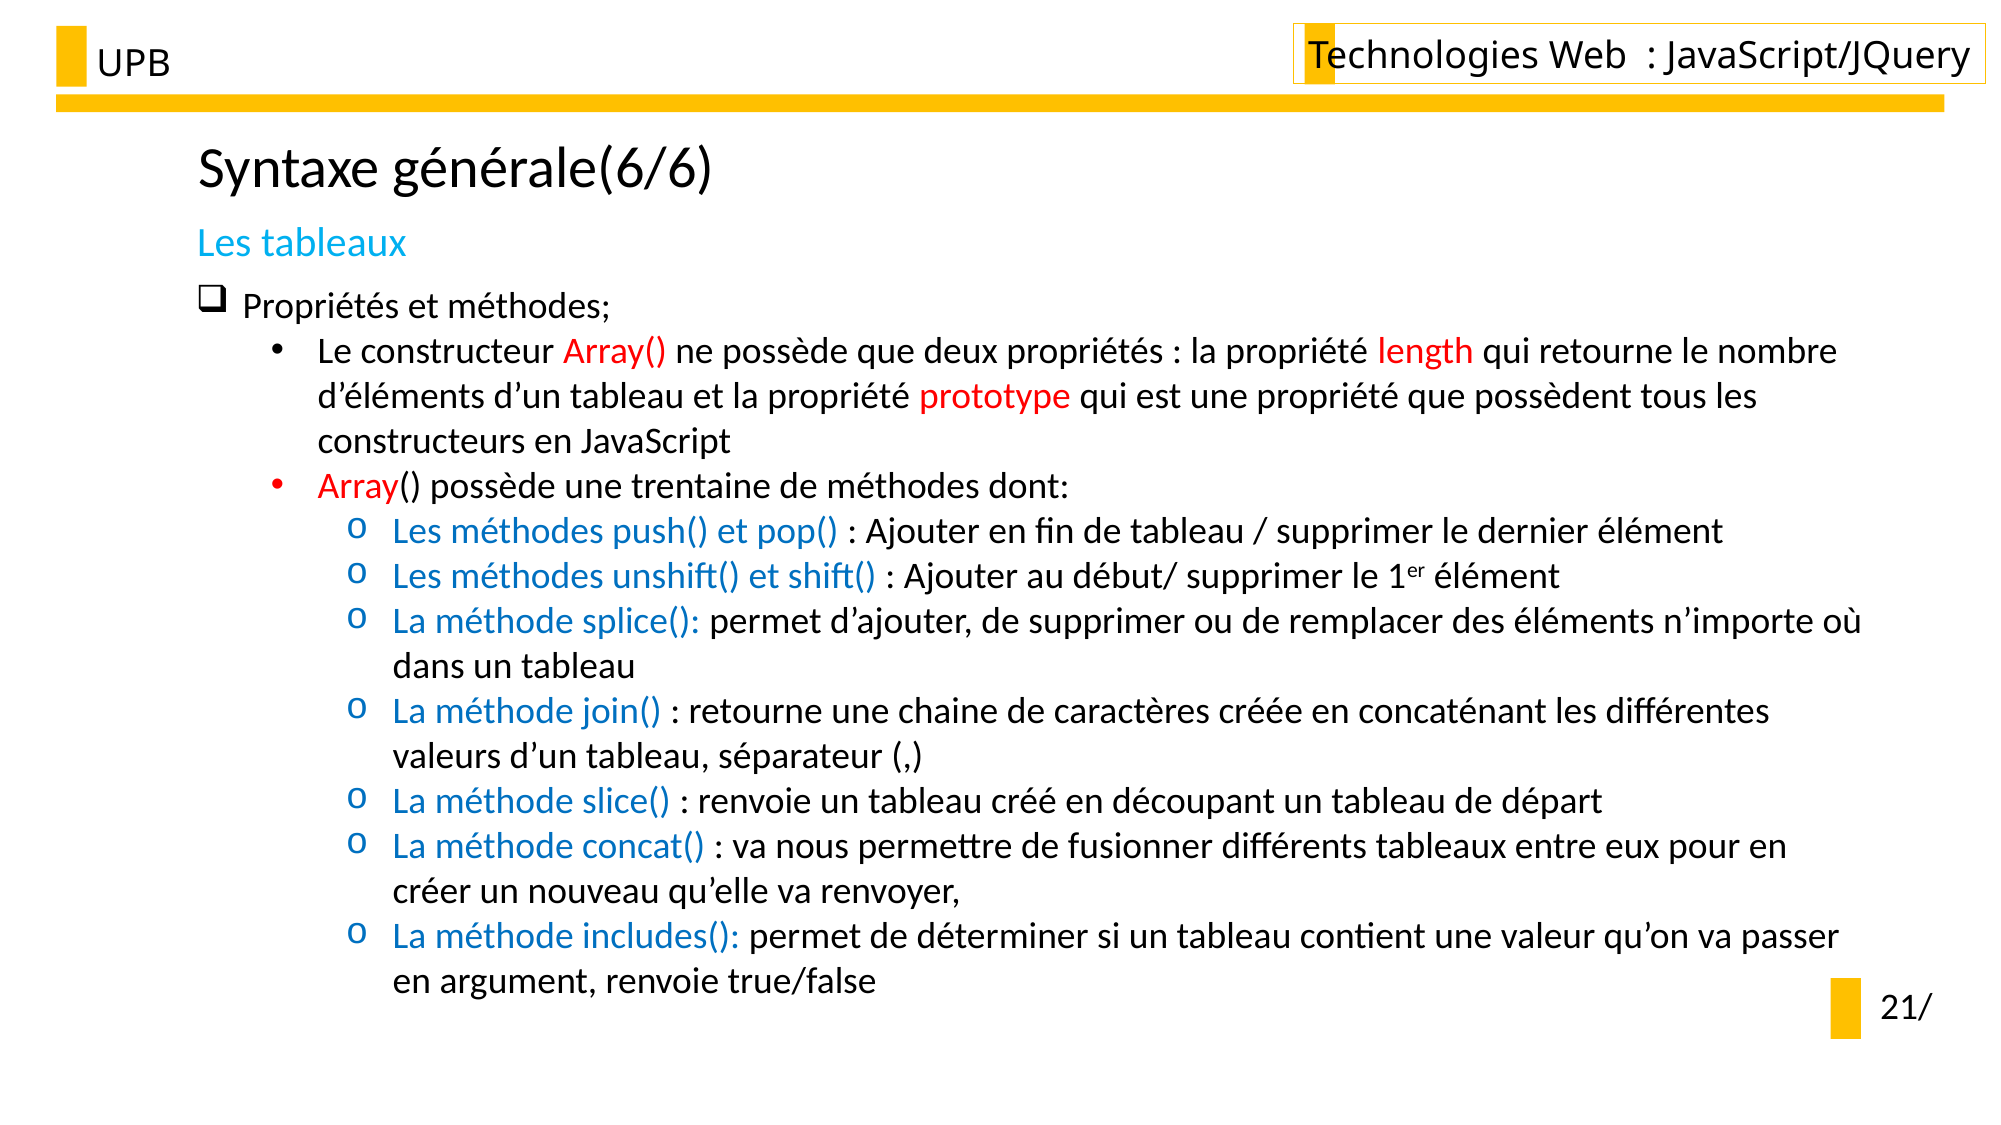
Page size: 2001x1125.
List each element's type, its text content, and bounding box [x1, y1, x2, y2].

text_box Propriétés et méthodes; Le constructeur Array() ne possède que deux propriétés : la propriété length qui retourne le nombre d’éléments d’un tableau et la propriété prototype qui est une propriété que possèdent tous les constructeurs en JavaScript Array() possède une trentaine de méthodes dont: Les méthodes push() et pop() : Ajouter en fin de tableau / supprimer le dernier élément Les méthodes unshift() et shift() : Ajouter au début/ supprimer le 1er élément La méthode splice(): permet d’ajouter, de supprimer ou de remplacer des éléments n’importe où dans un tableau La méthode join() : retourne une chaine de caractères créée en concaténant les différentes valeurs d’un tableau, séparateur (,) La méthode slice() : renvoie un tableau créé en découpant un tableau de départ La méthode concat() : va nous permettre de fusionner différents tableaux entre eux pour en créer un nouveau qu’elle va renvoyer, La méthode includes(): permet de déterminer si un tableau contient une valeur qu’on va passer en argument, renvoie true/false [181, 273, 1882, 1125]
text_box Syntaxe générale(6/6) [184, 121, 730, 207]
text_box 21/ [1882, 974, 1948, 1035]
text_box UPB [81, 31, 186, 92]
text_box Les tableaux [182, 207, 422, 273]
text_box [56, 25, 87, 87]
text_box Technologies Web : JavaScript/JQuery [1293, 23, 1986, 84]
text_box [56, 94, 1945, 113]
